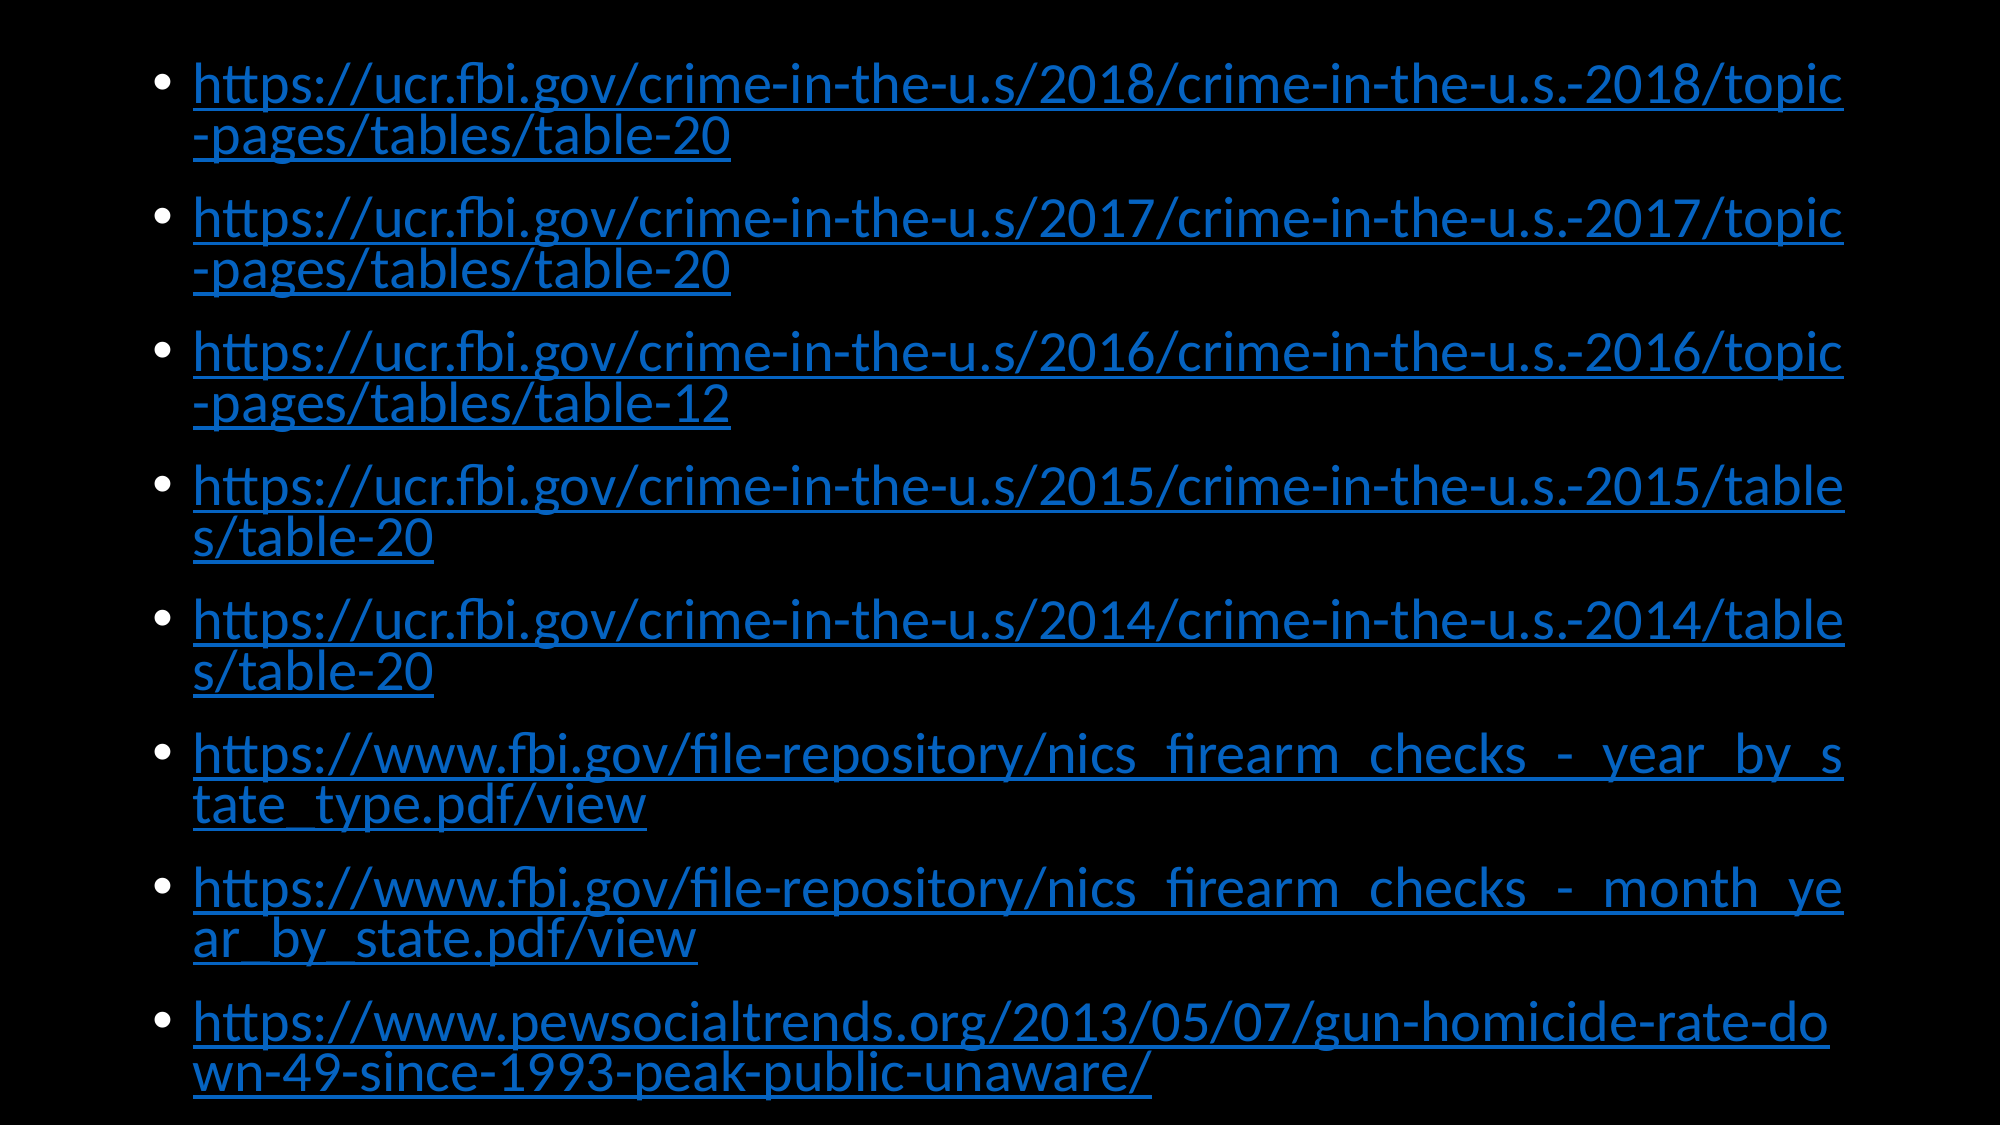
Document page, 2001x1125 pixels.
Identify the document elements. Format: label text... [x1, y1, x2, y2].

list https://ucr.fbi.gov/crime-in-the-u.s/2018/crime-in-the-u.s.-2018/topic-pages/tables/table-20 https://ucr.fbi.gov/crime-in-the-u.s/2017/crime-in-the-u.s.-2017/topic-pages/tables/table-20 https://ucr.fbi.gov/crime-in-the-u.s/2016/crime-in-the-u.s.-2016/topic-pages/tables/table-12 https://ucr.fbi.gov/crime-in-the-u.s/2015/crime-in-the-u.s.-2015/tables/table-20 https://ucr.fbi.gov/crime-in-the-u.s/2014/crime-in-the-u.s.-2014/tables/table-20 https://www.fbi.gov/file-repository/nics_firearm_checks_-_year_by_state_type.pdf/view https://www.fbi.gov/file-repository/nics_firearm_checks_-_month_year_by_state.pdf/view https://www.pewsocialtrends.org/2013/05/07/gun-homicide-rate-down-49-since-1993-peak-public-unaware/ [137, 46, 1863, 1014]
